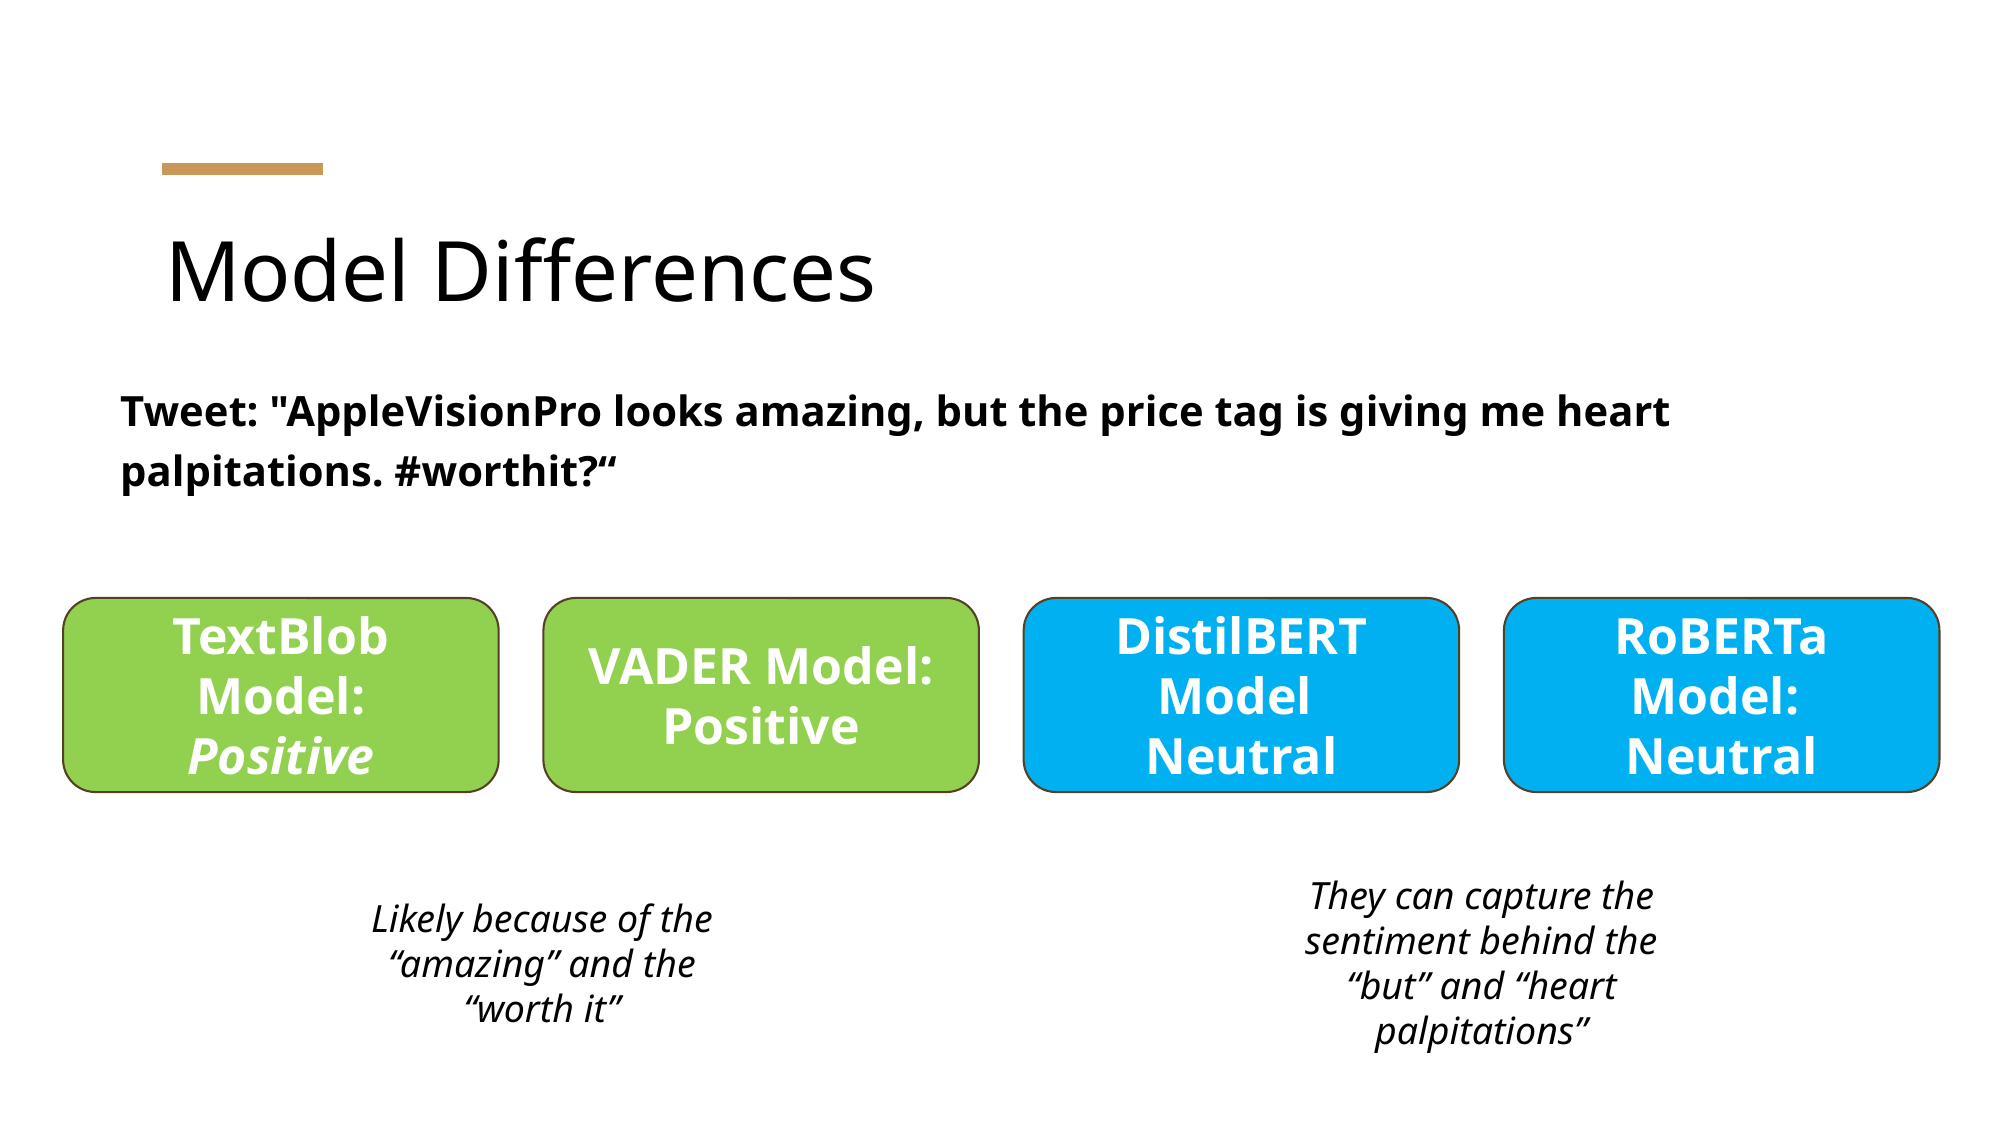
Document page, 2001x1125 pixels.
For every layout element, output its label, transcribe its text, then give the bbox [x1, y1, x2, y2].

text_box DistilBERT Model Neutral [1023, 597, 1460, 793]
list Tweet: "AppleVisionPro looks amazing, but the price tag is giving me heart palpitations. #worthit?“ [105, 367, 1895, 1069]
text_box VADER Model: Positive [543, 597, 979, 793]
text_box TextBlob Model: Positive [63, 597, 499, 793]
text_box RoBERTa Model: Neutral [1503, 597, 1940, 793]
text_box Likely because of the “amazing” and the “worth it” [338, 843, 746, 1082]
text_box They can capture the sentiment behind the “but” and “heart palpitations” [1277, 843, 1686, 1082]
title Model Differences [150, 210, 1850, 367]
